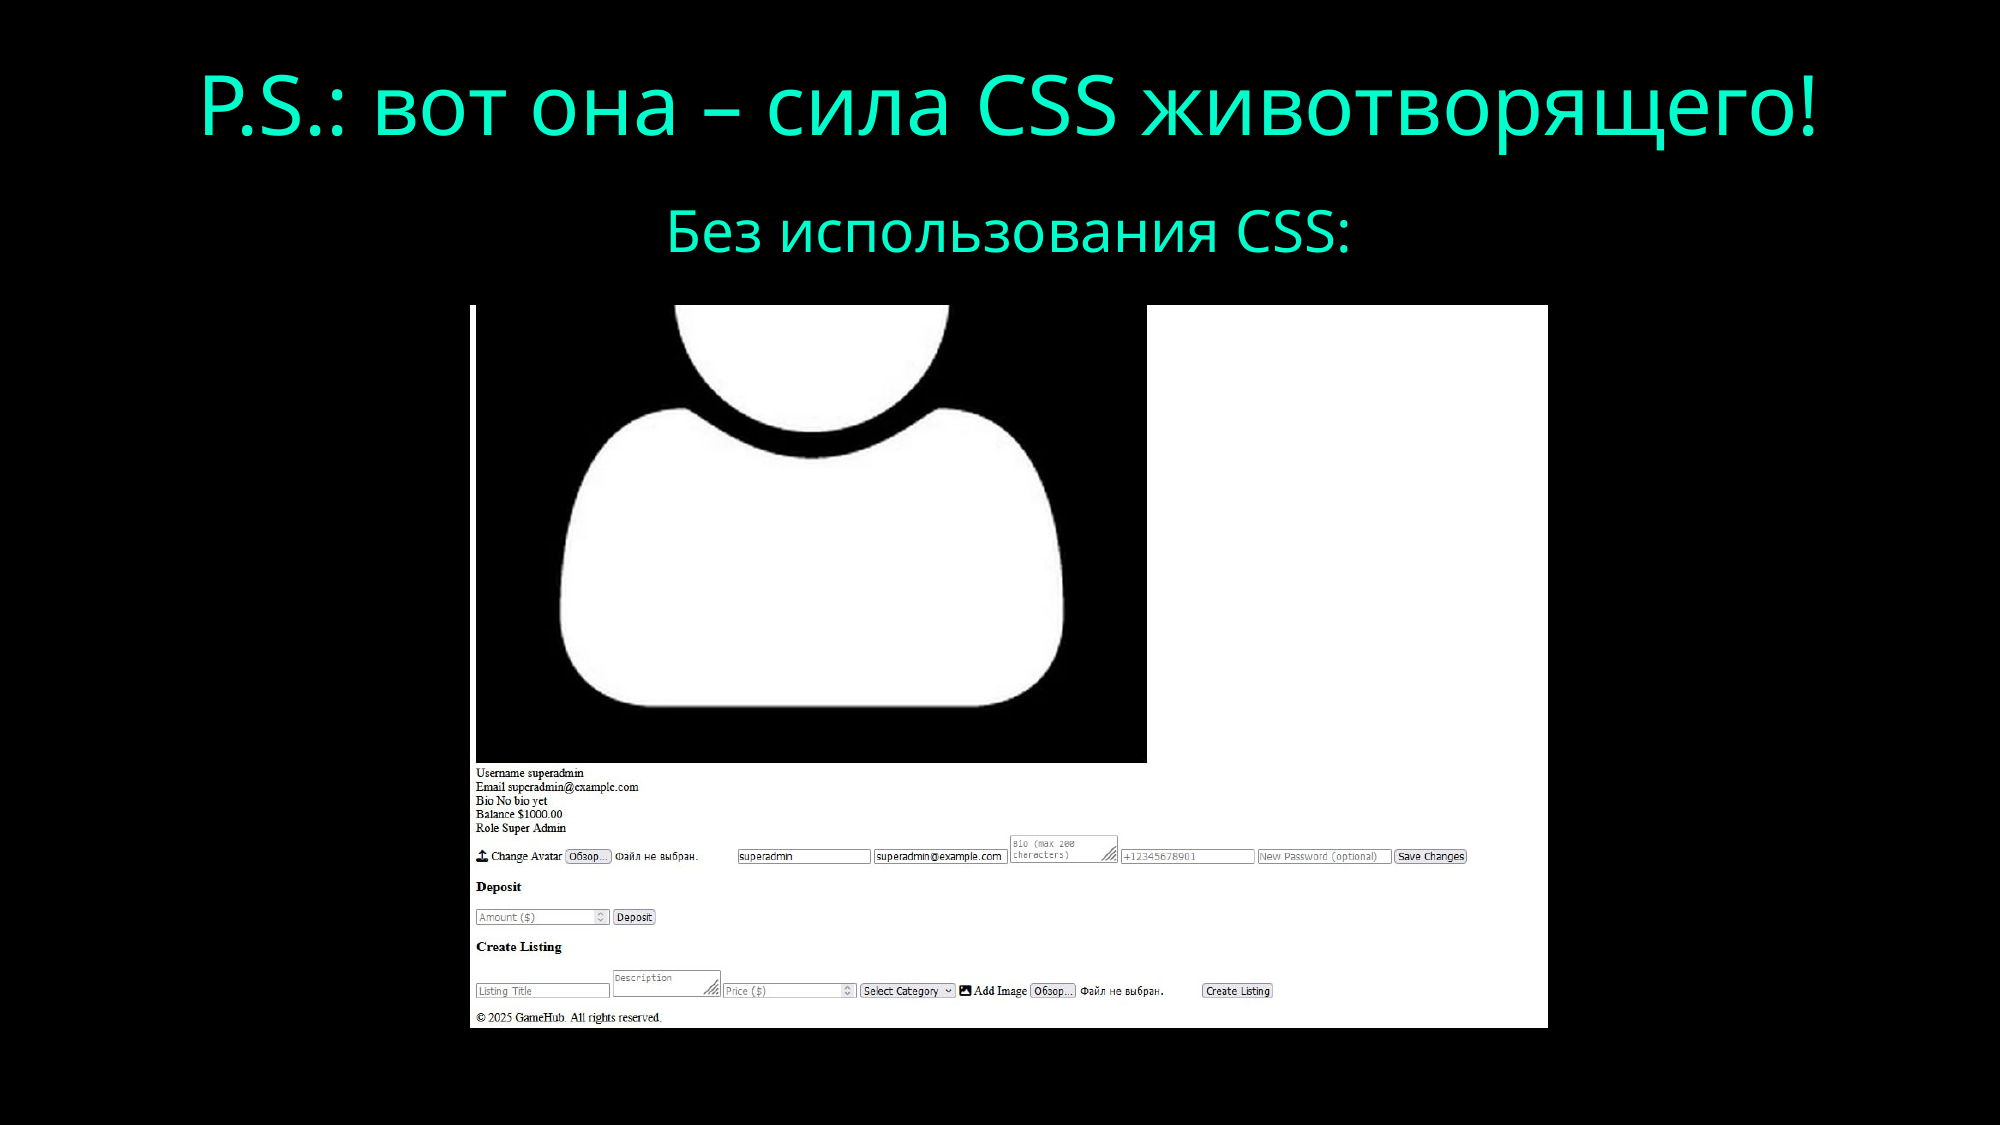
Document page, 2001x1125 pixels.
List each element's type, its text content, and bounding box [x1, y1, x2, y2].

picture [470, 305, 1548, 1028]
text_box Без использования CSS: [651, 186, 1367, 272]
title P.S.: вот она – сила CSS животворящего! [146, 0, 1872, 218]
